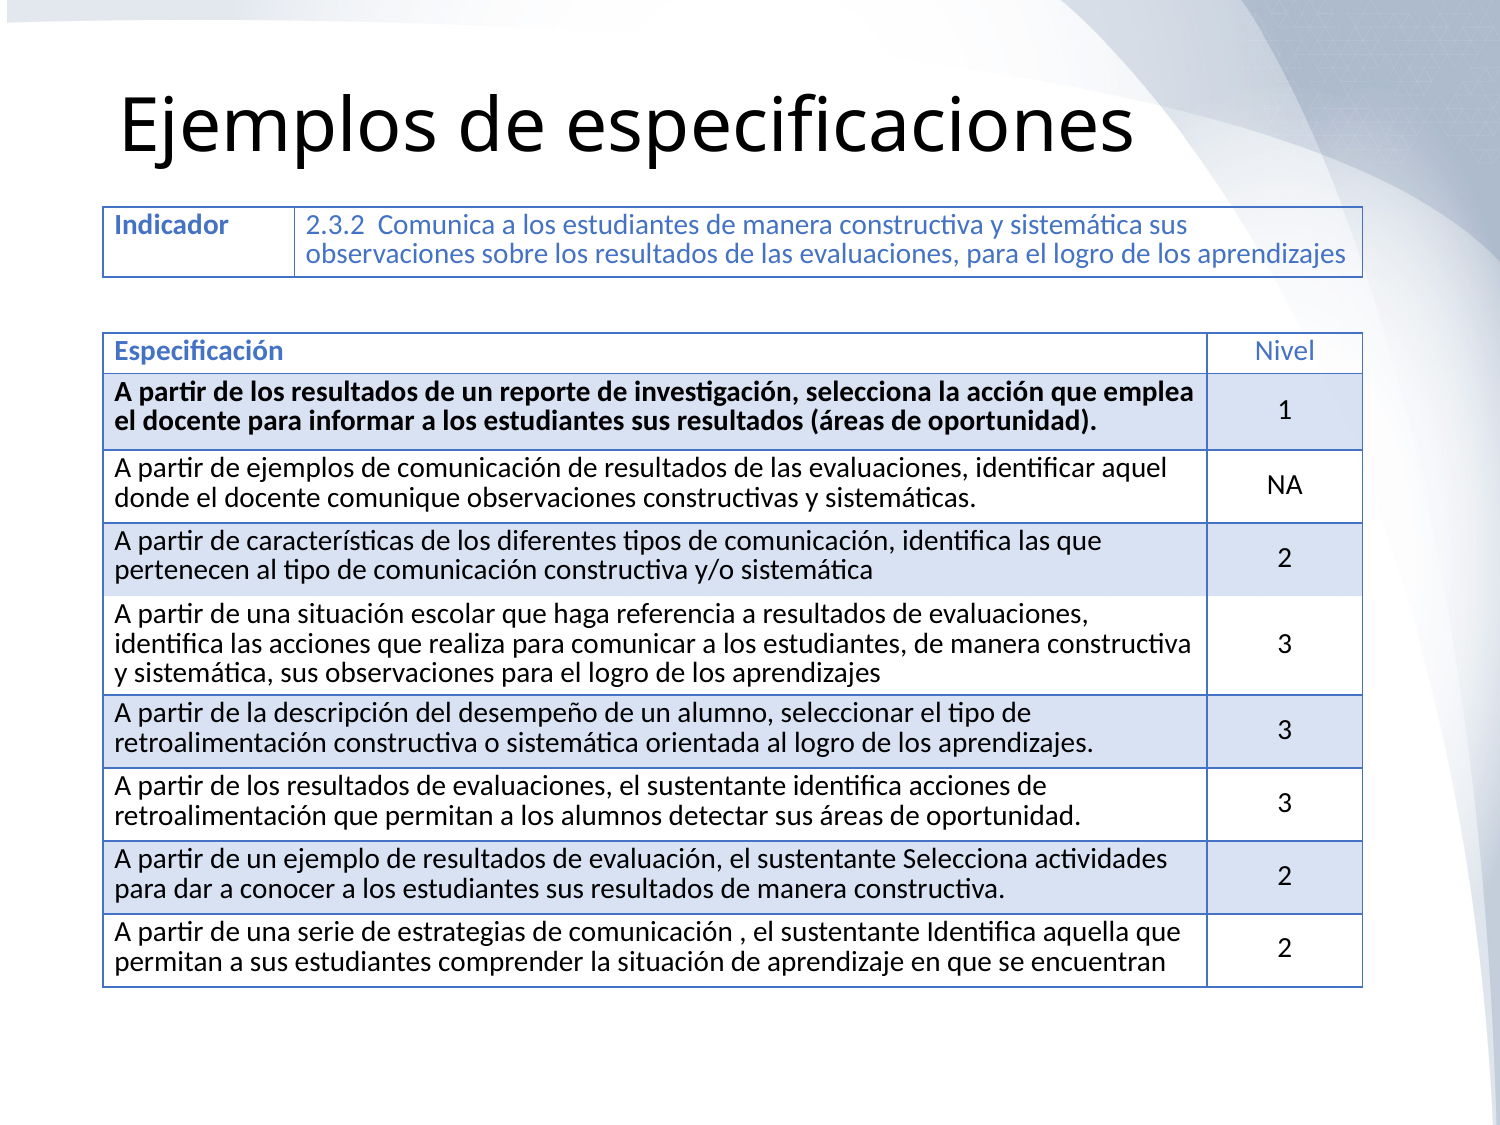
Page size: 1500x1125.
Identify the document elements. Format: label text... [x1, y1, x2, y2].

table_cell 2 [1208, 842, 1362, 913]
picture [0, 0, 1500, 1125]
title Ejemplos de especificaciones [103, 59, 1397, 195]
table_cell A partir de una serie de estrategias de comunicación , el sustentante Identifica aquella que permitan a sus estudiantes comprender la situación de aprendizaje en que se encuentran [104, 915, 1206, 986]
table_cell A partir de un ejemplo de resultados de evaluación, el sustentante Selecciona actividades para dar a conocer a los estudiantes sus resultados de manera constructiva. [104, 842, 1206, 913]
table_header 2.3.2 Comunica a los estudiantes de manera constructiva y sistemática sus observaciones sobre los resultados de las evaluaciones, para el logro de los aprendizajes [295, 208, 1362, 276]
table_cell 3 [1208, 769, 1362, 840]
table_cell 3 [1208, 696, 1362, 767]
table_header Especificación [104, 334, 1206, 373]
table_cell 1 [1208, 374, 1362, 449]
table_cell 2 [1208, 524, 1362, 596]
table_cell A partir de una situación escolar que haga referencia a resultados de evaluaciones, identifica las acciones que realiza para comunicar a los estudiantes, de manera constructiva y sistemática, sus observaciones para el logro de los aprendizajes [104, 596, 1206, 694]
table_cell A partir de los resultados de evaluaciones, el sustentante identifica acciones de retroalimentación que permitan a los alumnos detectar sus áreas de oportunidad. [104, 769, 1206, 840]
table_cell A partir de características de los diferentes tipos de comunicación, identifica las que pertenecen al tipo de comunicación constructiva y/o sistemática [104, 524, 1206, 596]
table_cell A partir de ejemplos de comunicación de resultados de las evaluaciones, identificar aquel donde el docente comunique observaciones constructivas y sistemáticas. [104, 451, 1206, 522]
table_cell A partir de la descripción del desempeño de un alumno, seleccionar el tipo de retroalimentación constructiva o sistemática orientada al logro de los aprendizajes. [104, 696, 1206, 767]
table_cell 3 [1208, 596, 1362, 694]
table_header Indicador [104, 208, 294, 276]
table_cell A partir de los resultados de un reporte de investigación, selecciona la acción que emplea el docente para informar a los estudiantes sus resultados (áreas de oportunidad). [104, 374, 1206, 449]
table_cell NA [1208, 451, 1362, 522]
table_cell 2 [1208, 915, 1362, 986]
table_header Nivel [1208, 334, 1362, 373]
